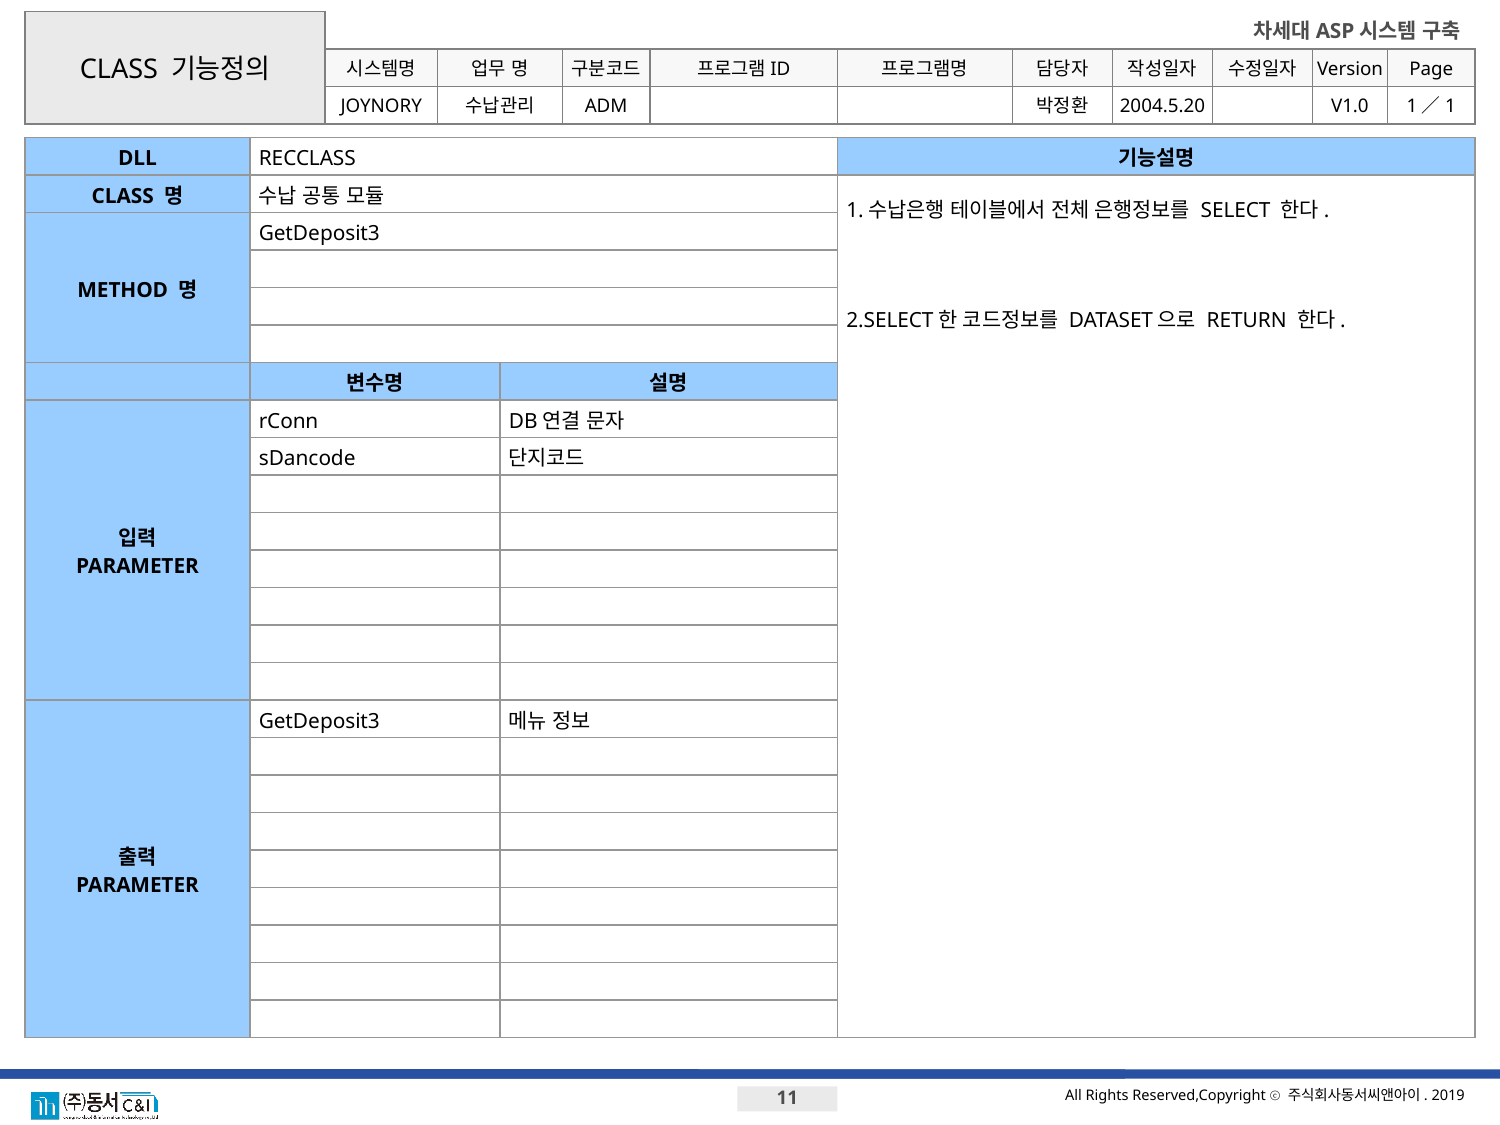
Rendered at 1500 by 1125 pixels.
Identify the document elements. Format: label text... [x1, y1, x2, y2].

text_box 메뉴 정보 [500, 699, 838, 737]
text_box [249, 549, 500, 587]
text_box [249, 662, 500, 699]
text_box [500, 812, 838, 849]
text_box [500, 512, 838, 549]
text_box CLASS 명 [24, 174, 249, 212]
picture [60, 1091, 159, 1120]
text_box 수납 공통 모듈 [249, 174, 838, 212]
text_box rConn [249, 399, 500, 437]
text_box GetDeposit3 [249, 699, 500, 737]
text_box 입력 PARAMETER [24, 399, 249, 699]
text_box [500, 662, 838, 699]
text_box [24, 362, 249, 399]
text_box [249, 924, 500, 962]
text_box sDancode [249, 437, 500, 474]
text_box [500, 849, 838, 887]
text_box METHOD 명 [24, 212, 249, 362]
text_box [500, 624, 838, 662]
text_box [249, 737, 500, 774]
picture [151, 1091, 159, 1100]
text_box [249, 287, 838, 324]
text_box [249, 512, 500, 549]
text_box [500, 887, 838, 924]
text_box 1.수납은행 테이블에서 전체 은행정보를 SELECT 한다. 2.SELECT한 코드정보를 DATASET으로 RETURN 한다. [838, 174, 1475, 1038]
text_box [249, 587, 500, 624]
text_box [500, 474, 838, 512]
text_box [249, 812, 500, 849]
text_box [249, 474, 500, 512]
text_box [500, 774, 838, 812]
text_box [249, 624, 500, 662]
text_box DB연결 문자 [500, 399, 838, 437]
text_box 설명 [500, 362, 838, 399]
text_box DLL [24, 137, 249, 174]
text_box 단지코드 [500, 437, 838, 474]
text_box [249, 999, 500, 1038]
text_box CLASS 기능정의 [24, 11, 325, 124]
text_box [500, 587, 838, 624]
text_box [249, 962, 500, 999]
text_box [500, 999, 838, 1038]
text_box RECCLASS [249, 137, 837, 174]
text_box [249, 774, 500, 812]
text_box [249, 249, 838, 287]
text_box [249, 887, 500, 924]
text_box GetDeposit3 [249, 212, 838, 249]
text_box [500, 737, 838, 774]
text_box 출력 PARAMETER [24, 699, 249, 1038]
text_box [500, 549, 838, 587]
text_box [500, 962, 838, 999]
text_box [500, 924, 838, 962]
text_box 변수명 [249, 362, 500, 399]
text_box 기능설명 [837, 137, 1475, 174]
text_box [249, 849, 500, 887]
text_box [249, 324, 838, 362]
